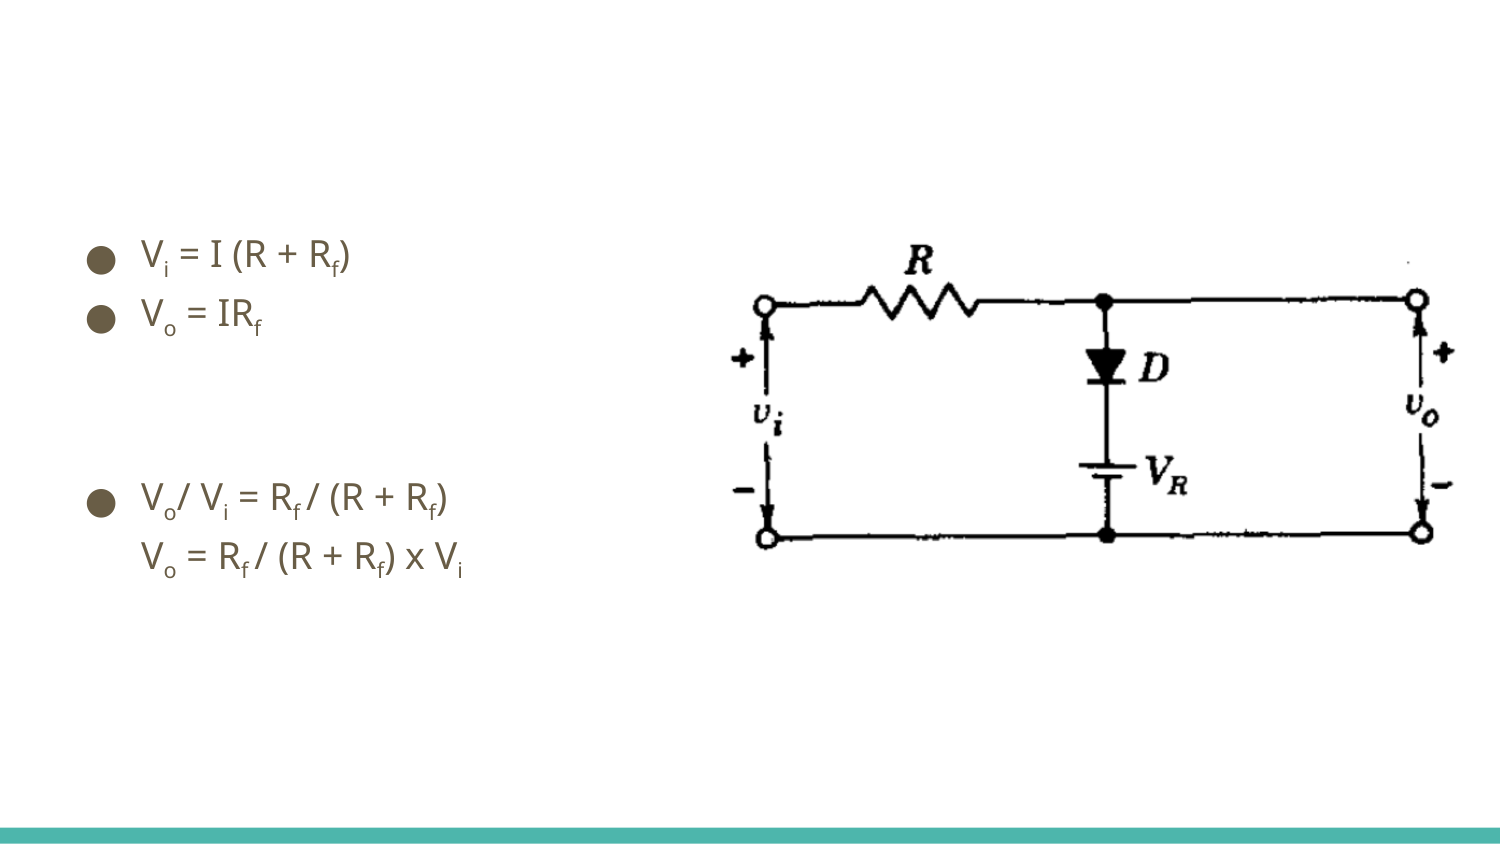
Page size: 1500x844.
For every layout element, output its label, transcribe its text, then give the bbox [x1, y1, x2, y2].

list Vi = I (R + Rf) Vo = IRf Vo/ Vi = Rf / (R + Rf) Vo = Rf / (R + Rf) x Vi [51, 207, 750, 750]
picture [705, 207, 1474, 567]
